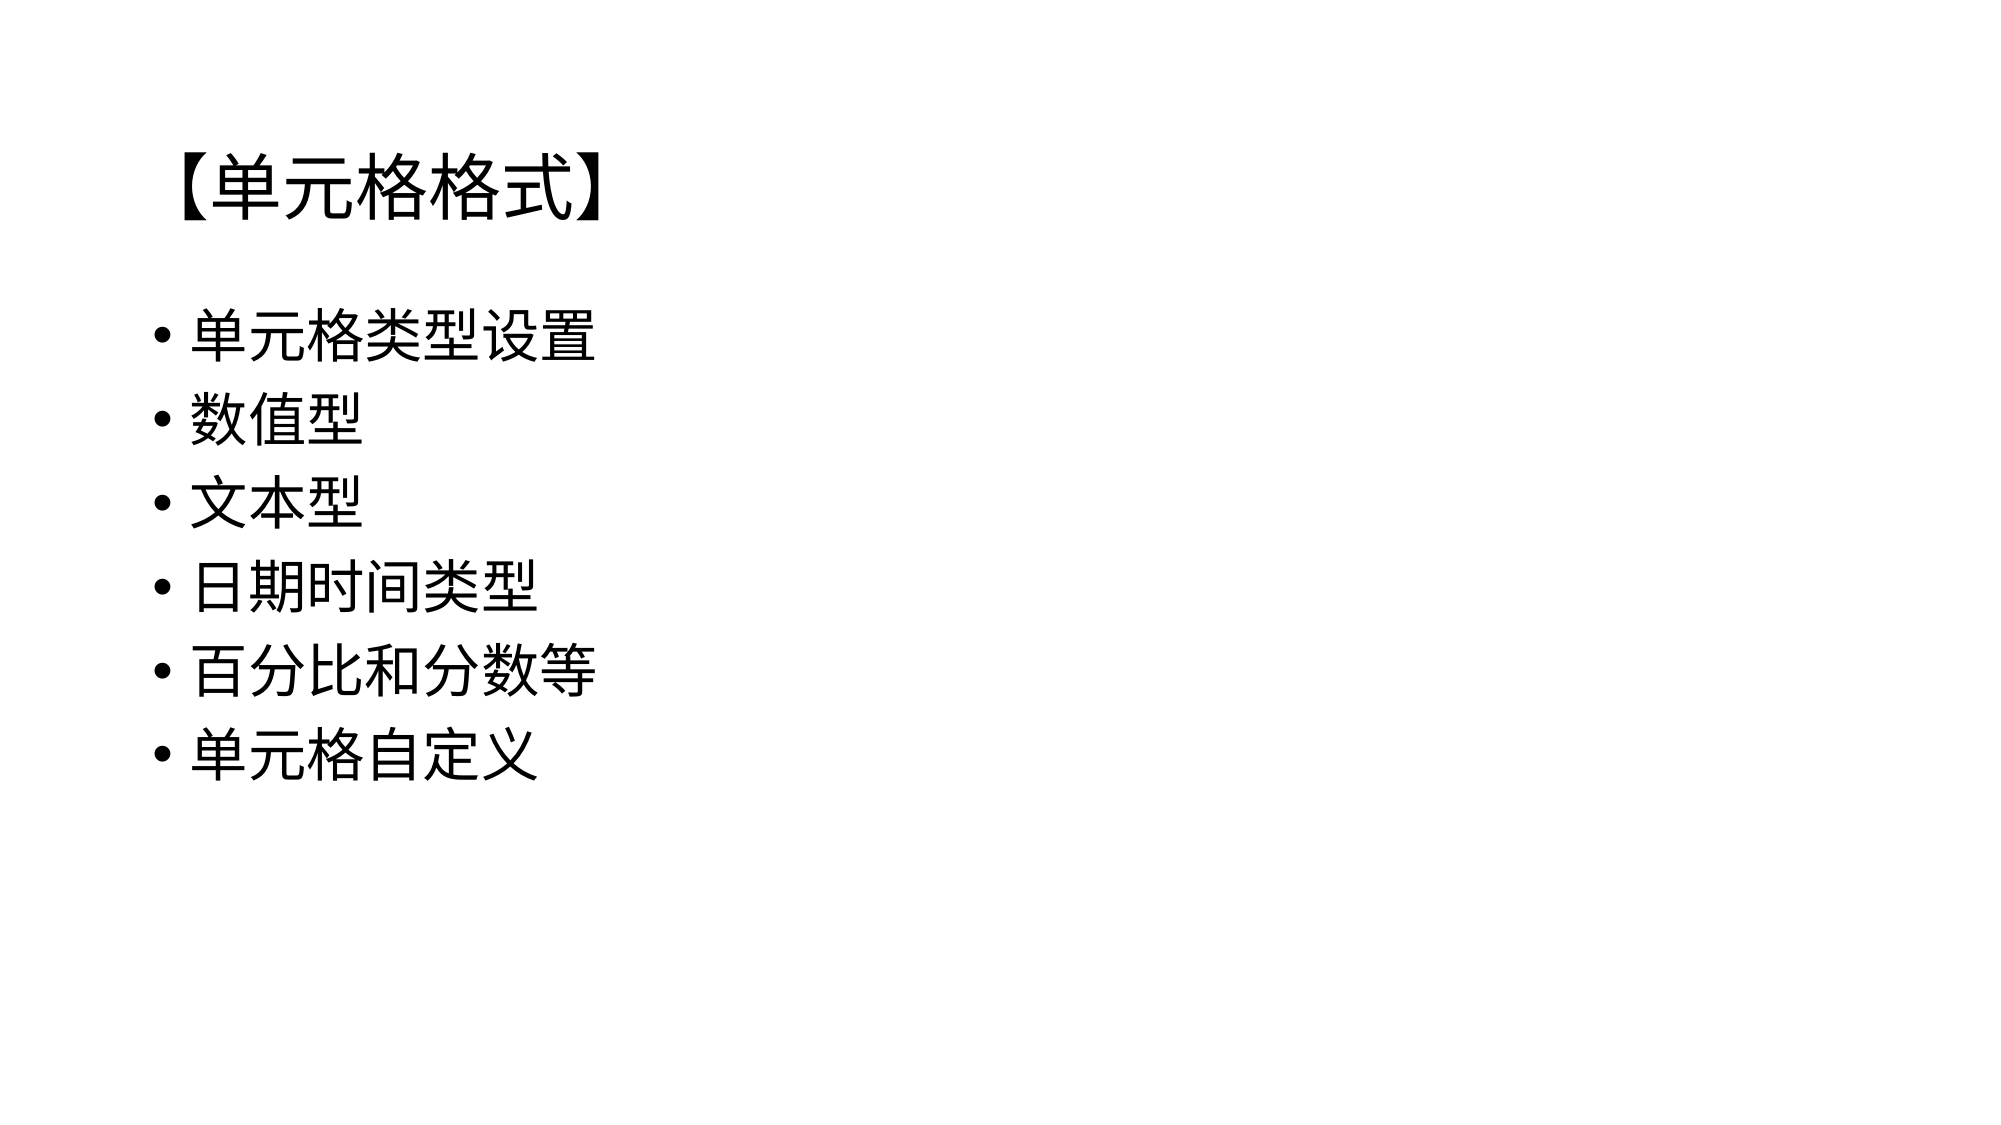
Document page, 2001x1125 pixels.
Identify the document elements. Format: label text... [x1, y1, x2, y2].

title 【单元格格式】 [121, 81, 1847, 300]
list 单元格类型设置 数值型 文本型 日期时间类型 百分比和分数等 单元格自定义 [137, 299, 1863, 1014]
